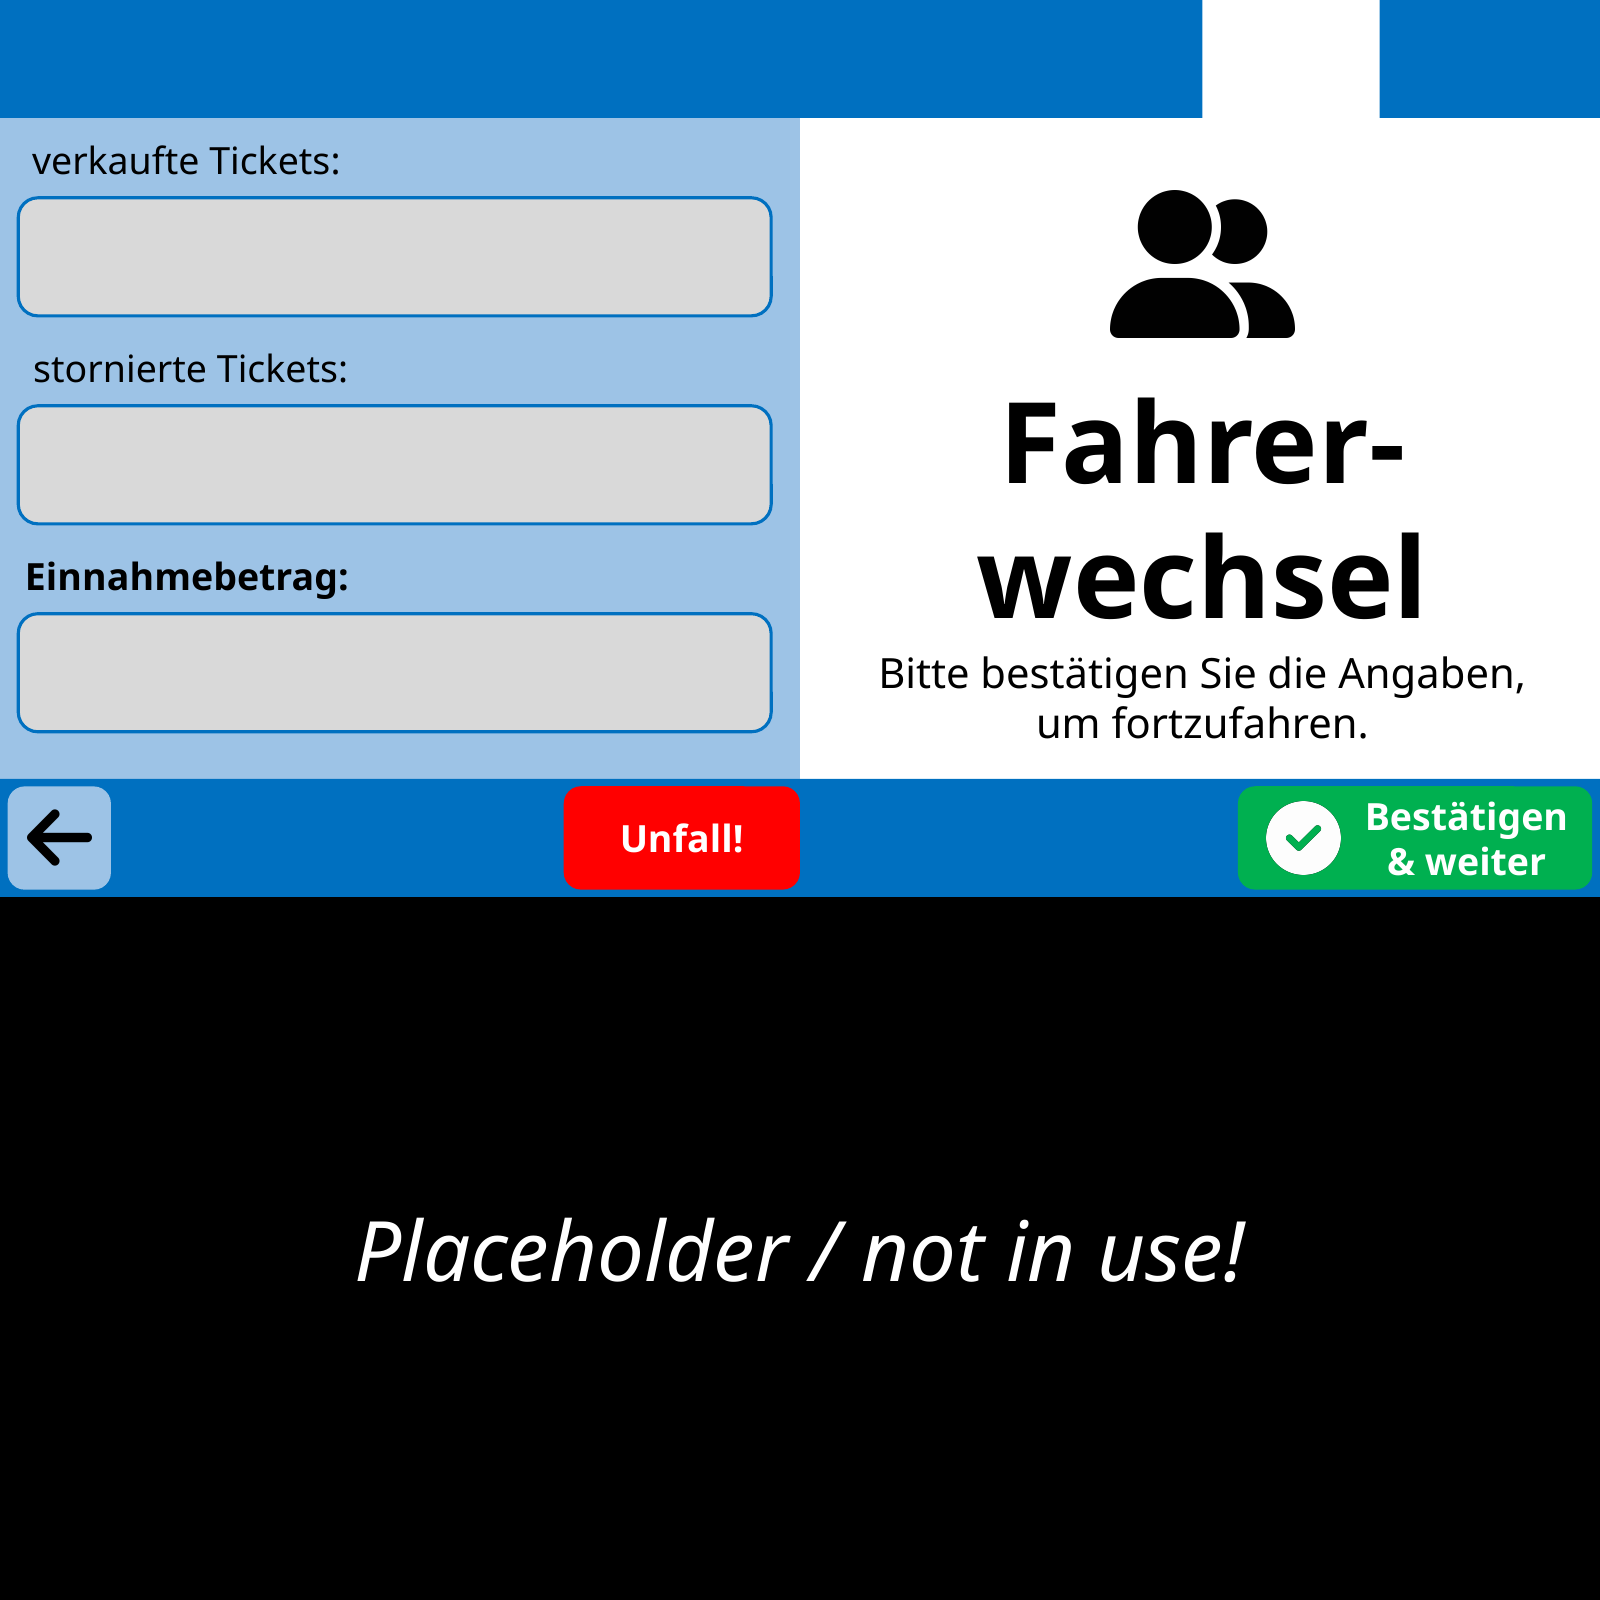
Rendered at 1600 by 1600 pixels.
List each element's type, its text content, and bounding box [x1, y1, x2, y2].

text_box [1381, 0, 1600, 119]
text_box [0, 0, 1201, 119]
text_box Placeholder / not in use! [0, 898, 1600, 1600]
text_box Unfall! [562, 785, 801, 891]
text_box Bitte bestätigen Sie die Angaben, um fortzufahren. [863, 639, 1542, 754]
text_box [17, 404, 773, 525]
text_box [17, 612, 773, 733]
text_box Fahrer- wechsel [962, 363, 1443, 649]
text_box [0, 778, 1600, 898]
text_box [17, 196, 773, 317]
text_box [0, 119, 801, 778]
text_box stornierte Tickets: [18, 337, 364, 398]
text_box [1201, 0, 1381, 119]
text_box Einnahmebetrag: [10, 545, 365, 606]
picture [1266, 800, 1341, 875]
text_box Bestätigen& weiter [1236, 785, 1594, 891]
text_box verkaufte Tickets: [17, 129, 356, 190]
text_box [6, 785, 112, 891]
picture [1110, 190, 1295, 338]
picture [27, 800, 92, 875]
